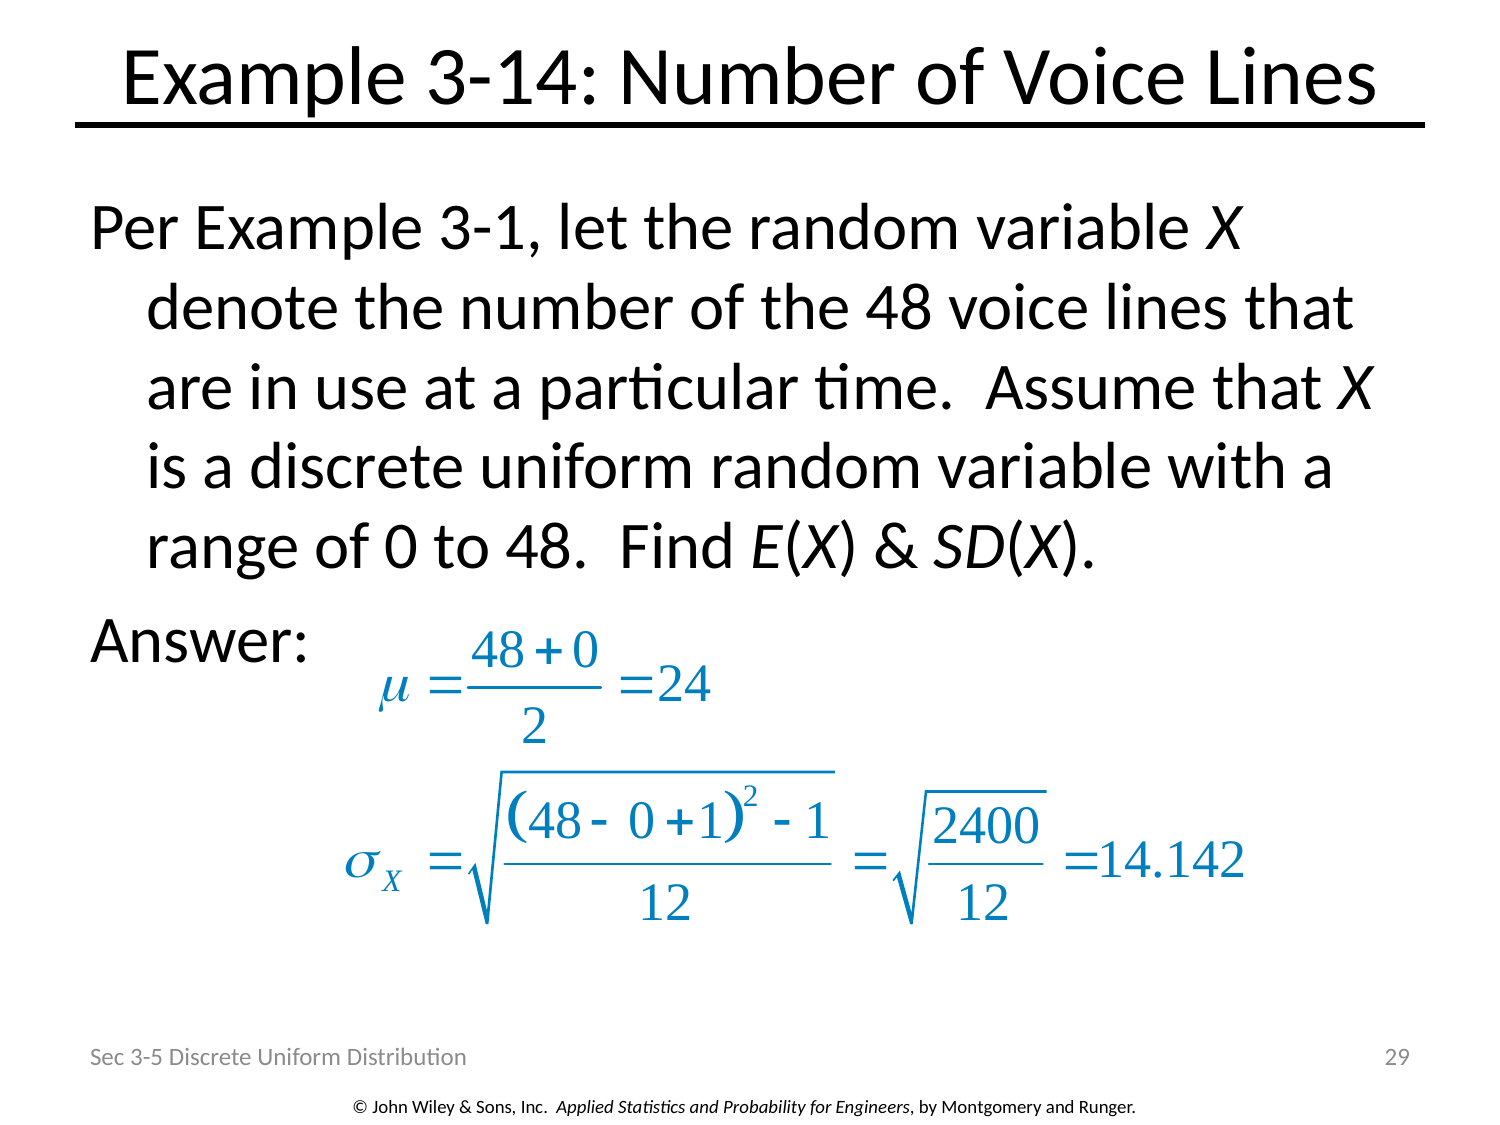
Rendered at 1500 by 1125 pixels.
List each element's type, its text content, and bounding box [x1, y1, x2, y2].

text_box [337, 612, 1254, 938]
slide_number 29 [1250, 1025, 1425, 1085]
title Example 3-14: Number of Voice Lines [75, 0, 1425, 143]
list Per Example 3-1, let the random variable X denote the number of the 48 voice lines that are in use at a particular time. Assume that X is a discrete uniform random variable with a range of 0 to 48. Find E(X) & SD(X). Answer: [75, 174, 1425, 688]
footer Sec 3-5 Discrete Uniform Distribution [75, 1025, 888, 1085]
